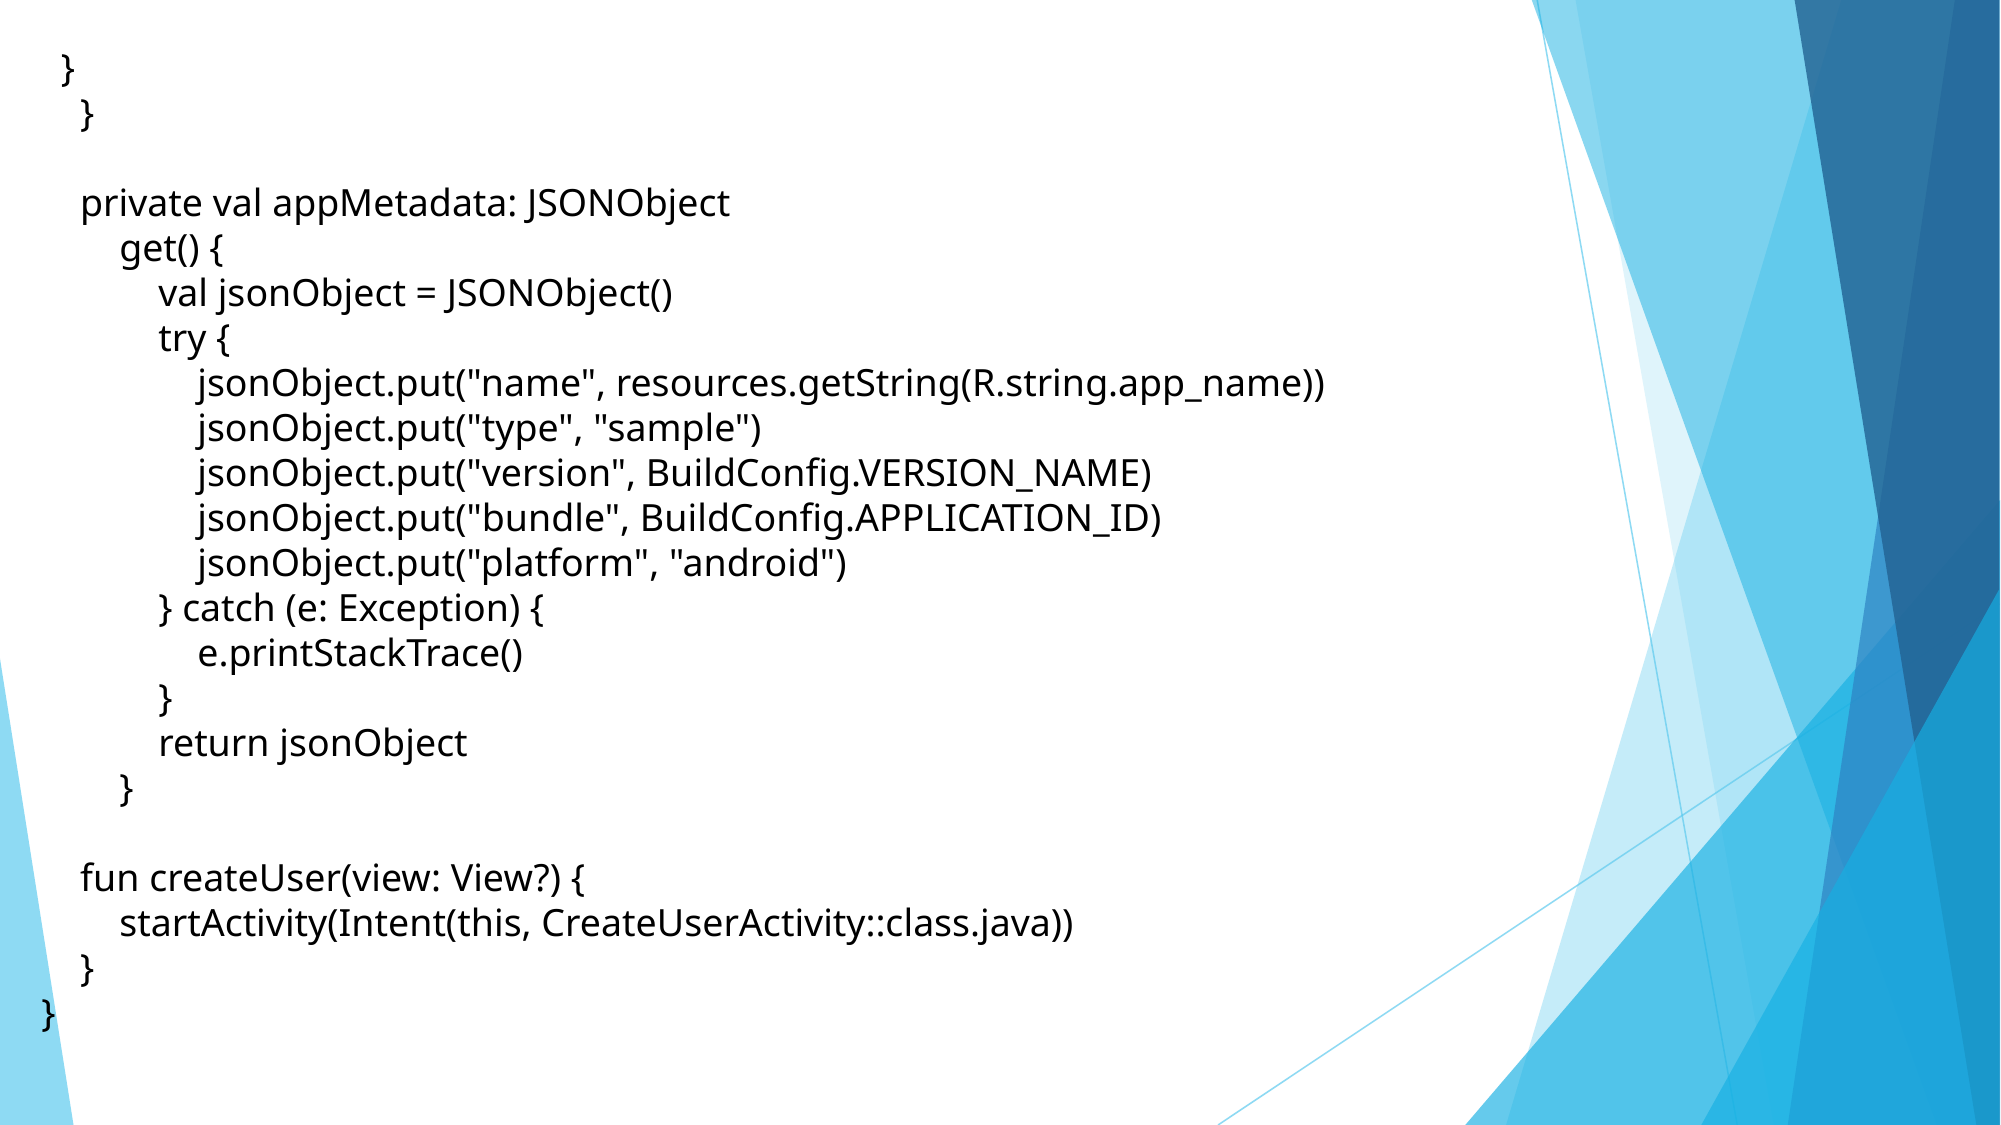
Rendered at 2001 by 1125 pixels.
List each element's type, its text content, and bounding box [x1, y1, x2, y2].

text_box } } private val appMetadata: JSONObject get() { val jsonObject = JSONObject() try { jsonObject.put("name", resources.getString(R.string.app_name)) jsonObject.put("type", "sample") jsonObject.put("version", BuildConfig.VERSION_NAME) jsonObject.put("bundle", BuildConfig.APPLICATION_ID) jsonObject.put("platform", "android") } catch (e: Exception) { e.printStackTrace() } return jsonObject } fun createUser(view: View?) { startActivity(Intent(this, CreateUserActivity::class.java)) } } [26, 29, 1949, 1078]
